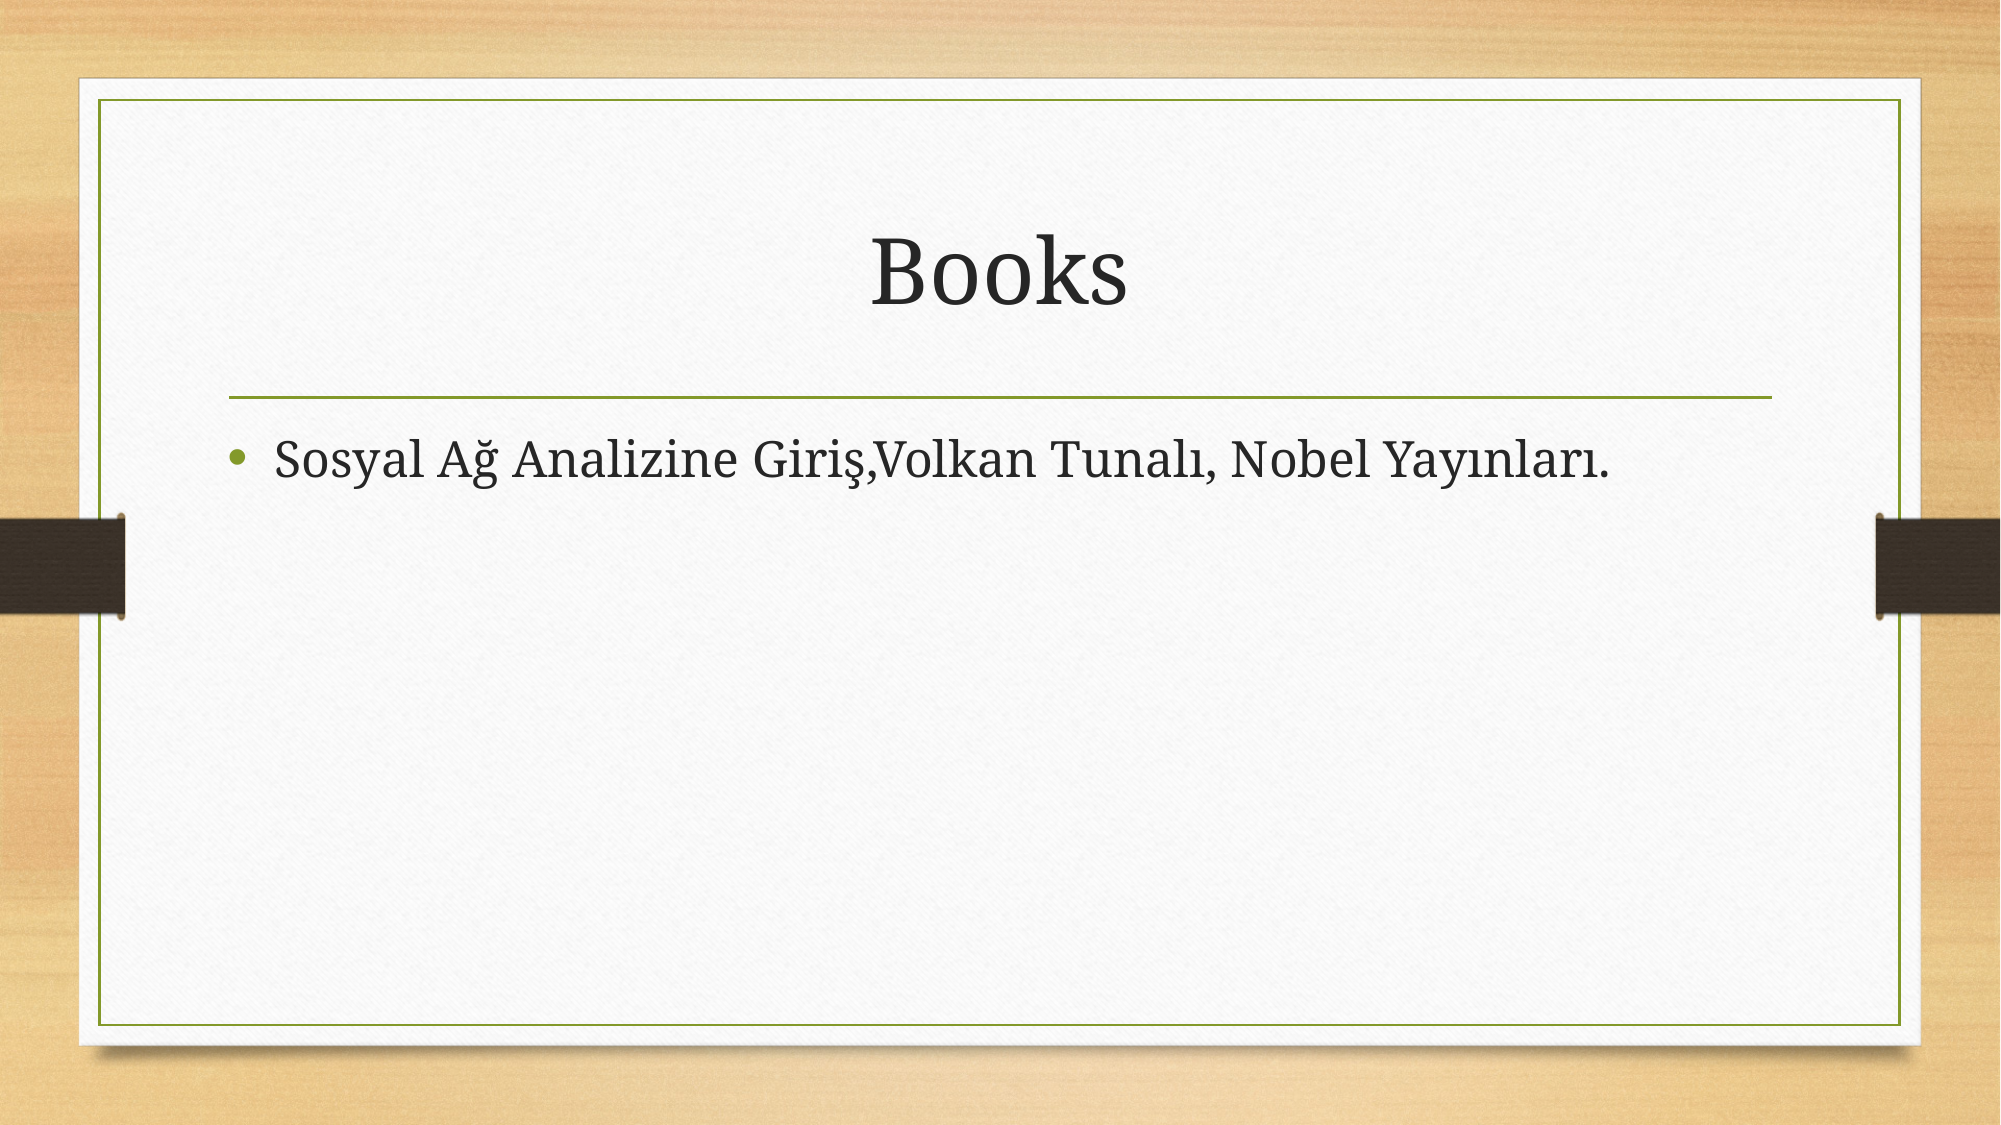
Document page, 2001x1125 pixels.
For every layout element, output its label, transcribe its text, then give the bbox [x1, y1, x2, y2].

list Sosyal Ağ Analizine Giriş,Volkan Tunalı, Nobel Yayınları. [212, 419, 1788, 964]
title Books [212, 161, 1788, 375]
picture [0, 0, 2001, 1125]
